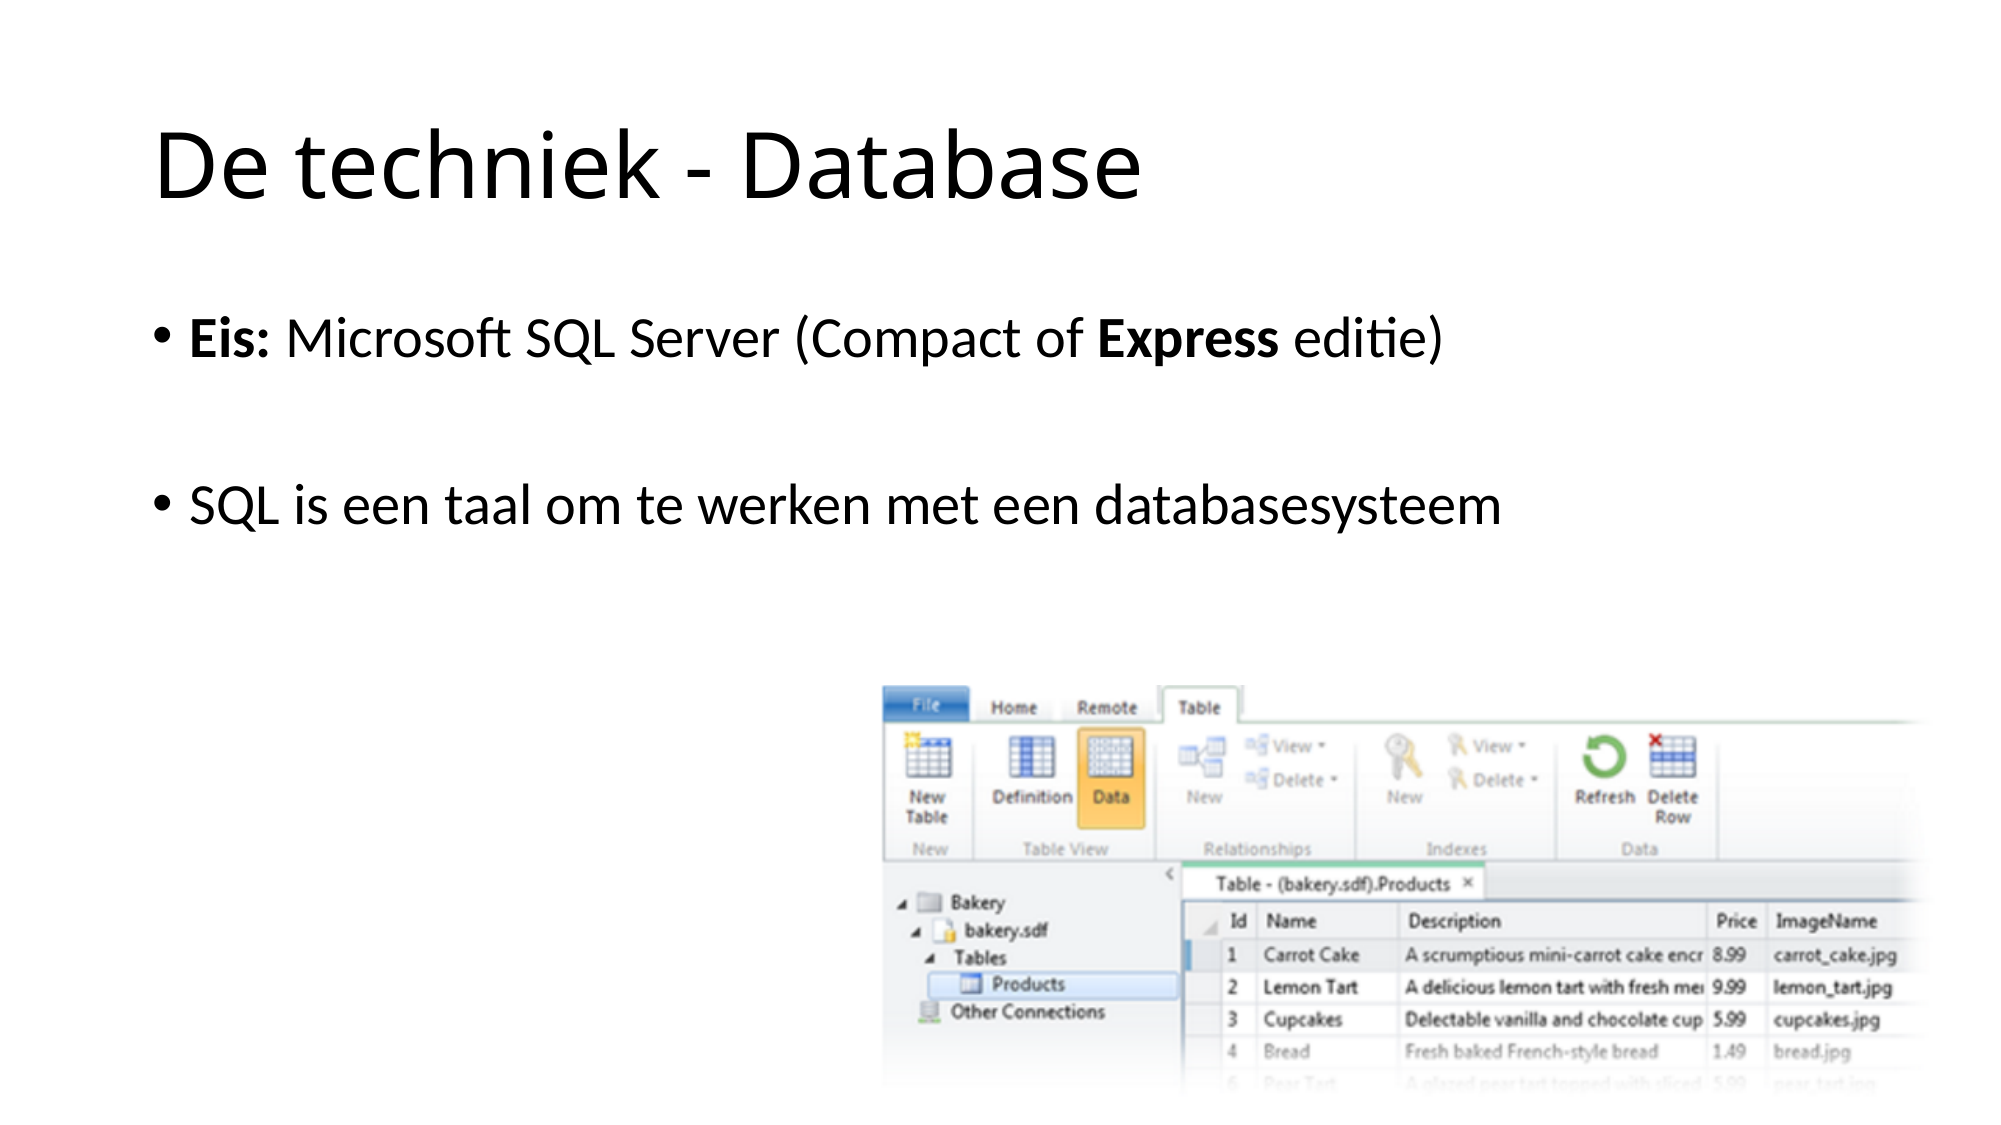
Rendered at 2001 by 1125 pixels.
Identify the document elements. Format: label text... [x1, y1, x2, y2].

picture [879, 685, 2000, 1125]
title De techniek - Database [137, 59, 1863, 278]
list Eis: Microsoft SQL Server (Compact of Express editie) SQL is een taal om te werken met een databasesysteem [137, 299, 1863, 1014]
